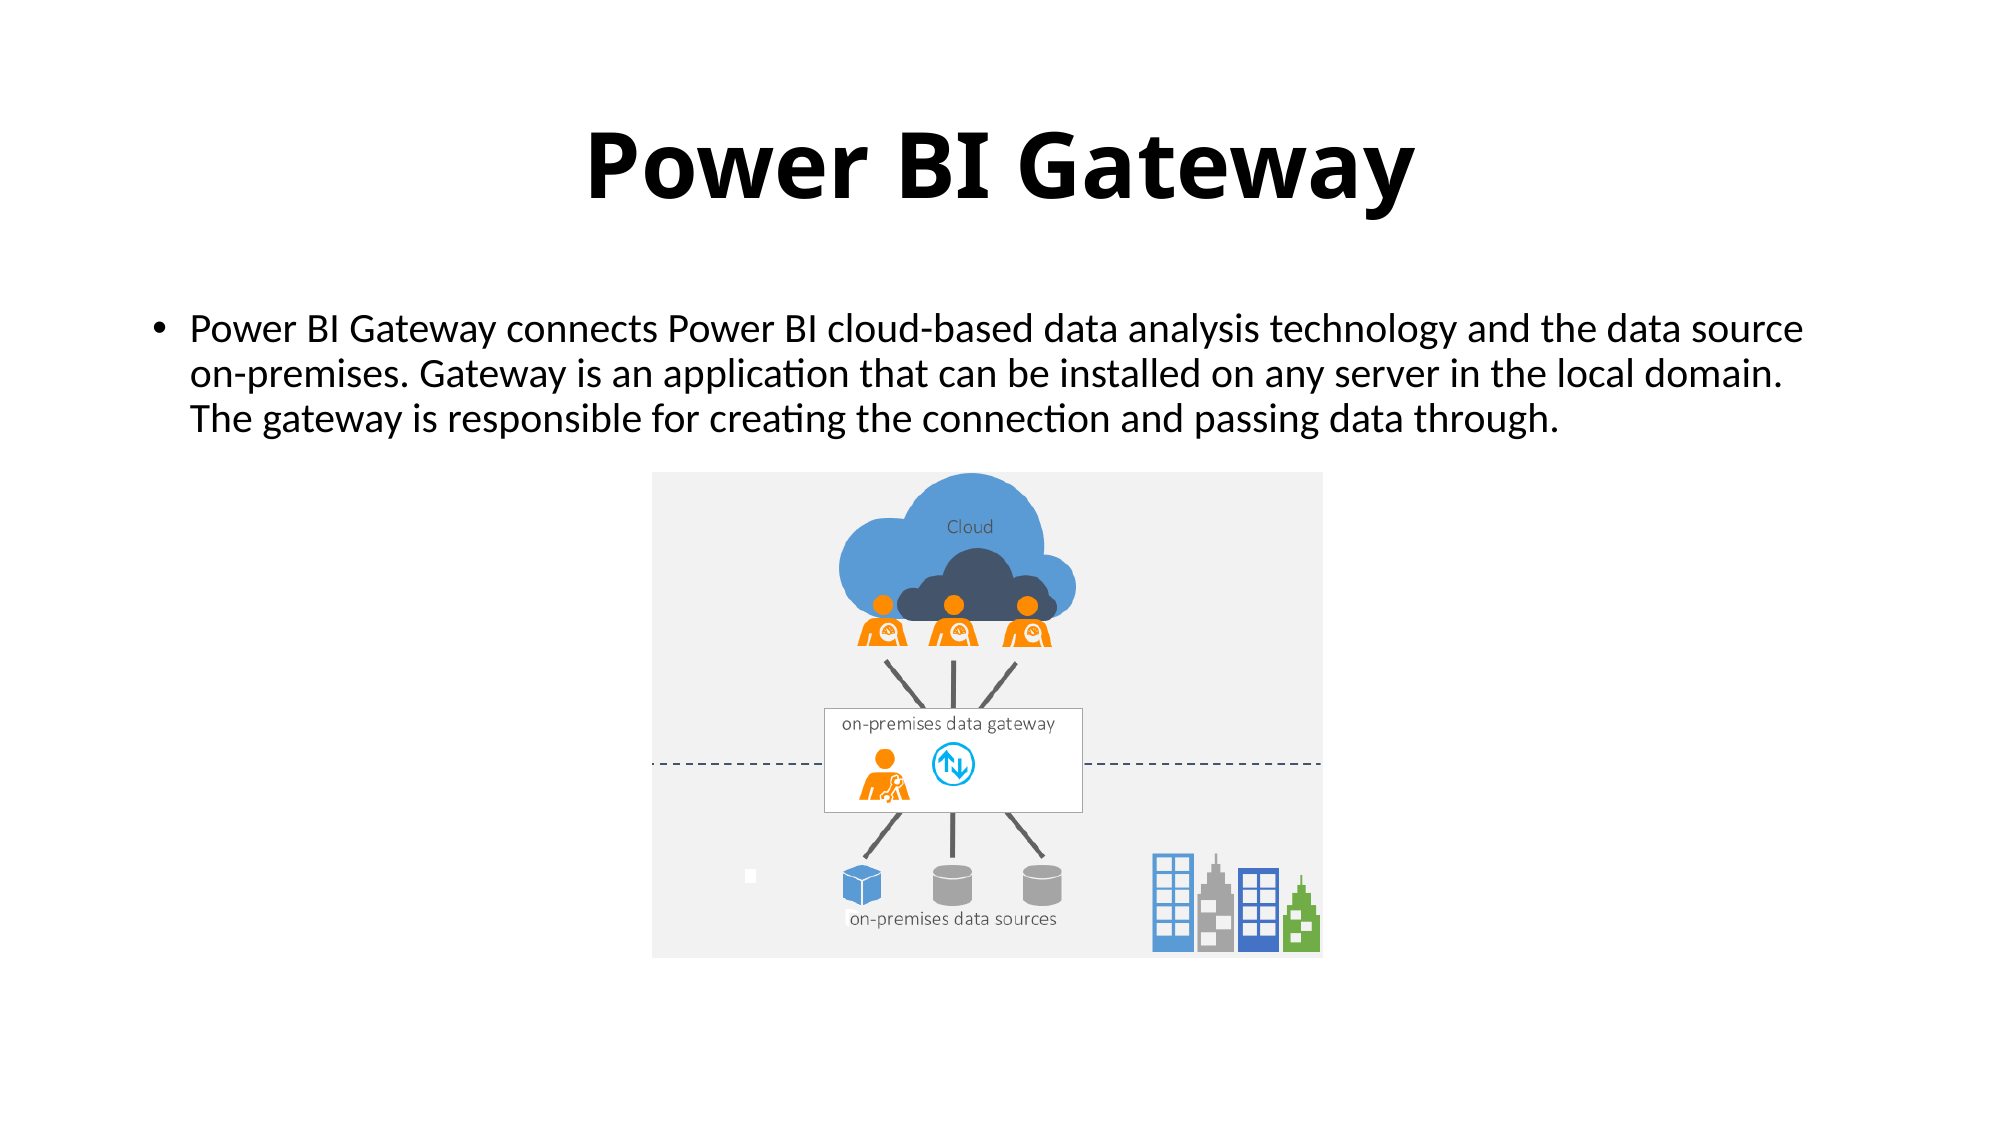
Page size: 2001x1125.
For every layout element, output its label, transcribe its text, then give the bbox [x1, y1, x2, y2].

picture [652, 472, 1323, 958]
title Power BI Gateway [137, 59, 1863, 278]
list Power BI Gateway connects Power BI cloud-based data analysis technology and the data source on-premises. Gateway is an application that can be installed on any server in the local domain. The gateway is responsible for creating the connection and passing data through. [137, 299, 1863, 1014]
